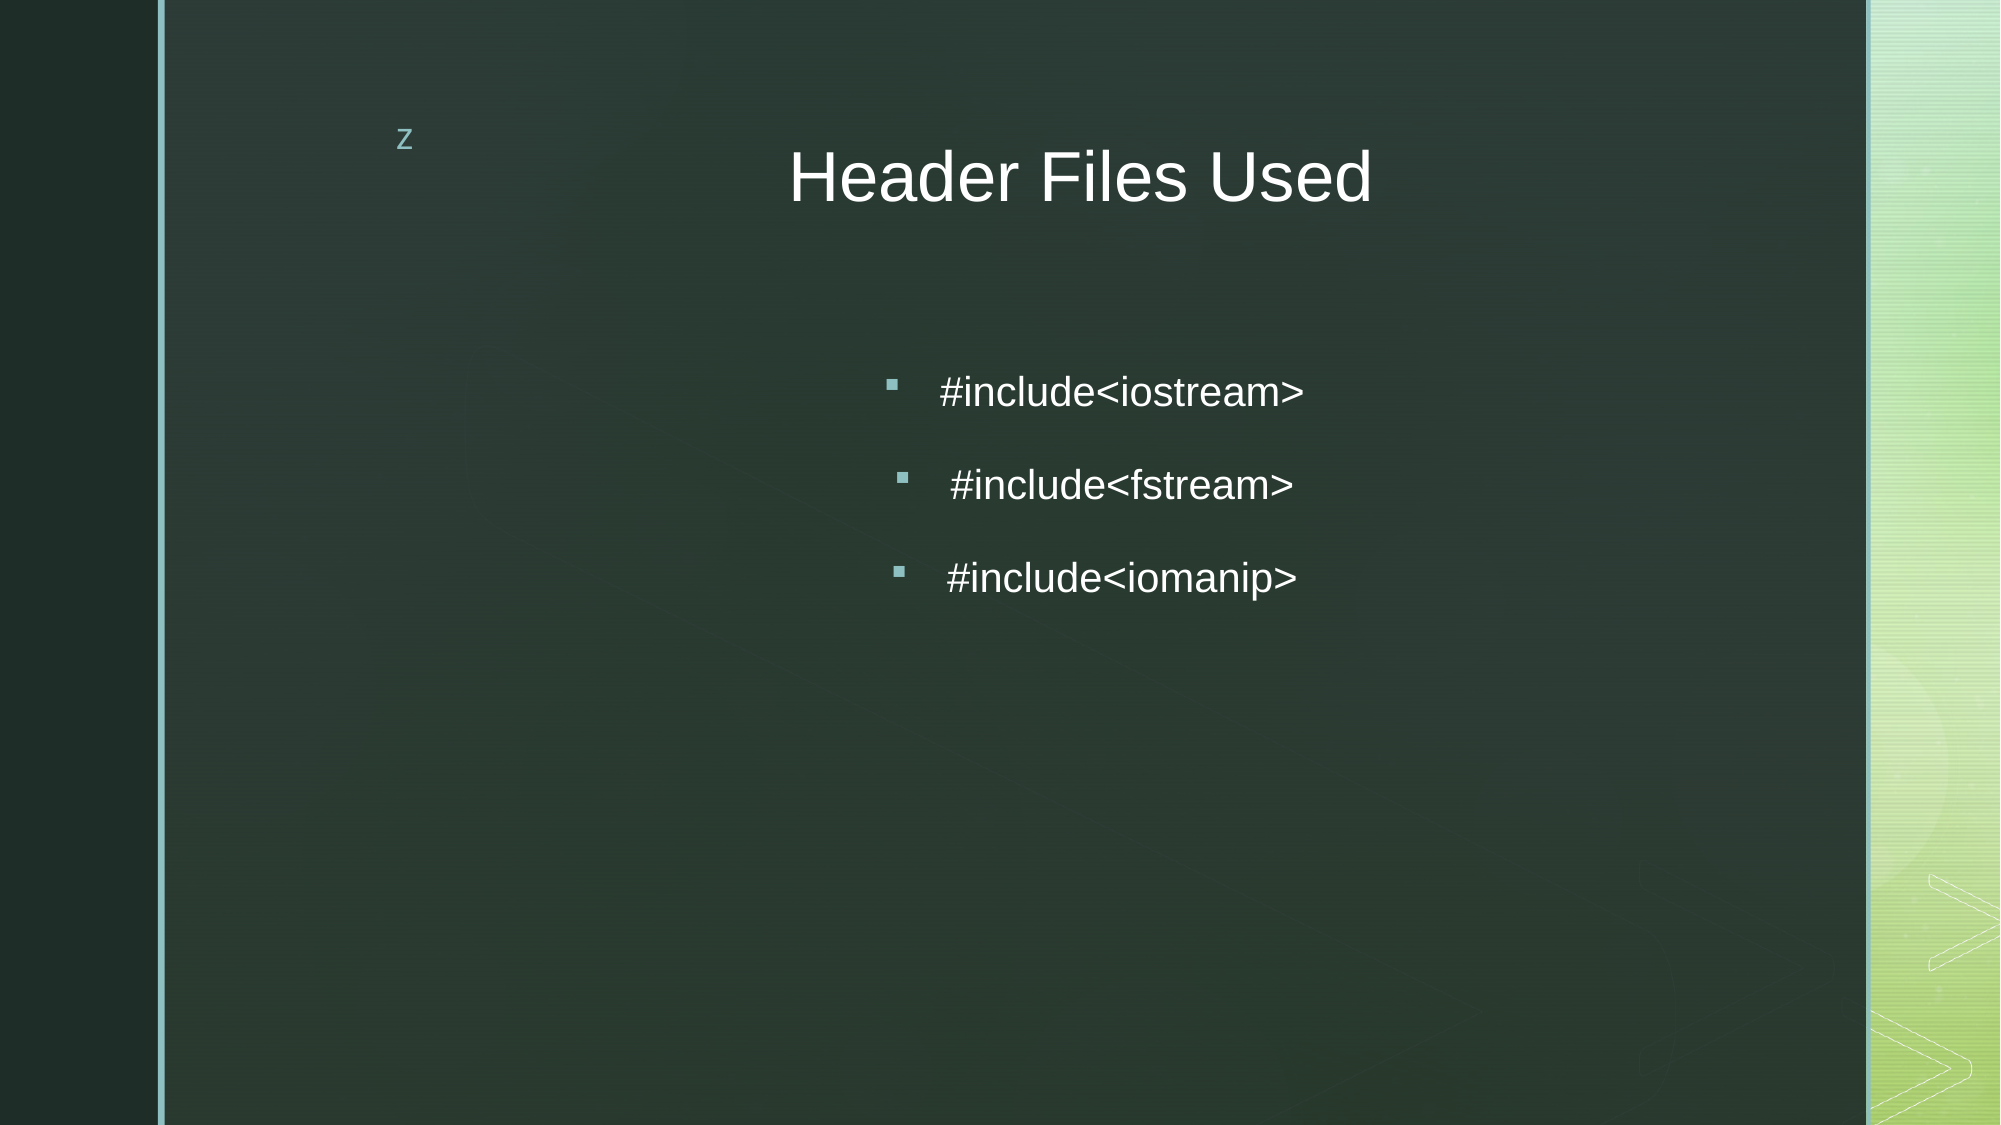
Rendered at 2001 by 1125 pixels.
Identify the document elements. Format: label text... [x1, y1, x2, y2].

title Header Files Used [428, 132, 1734, 310]
picture [1871, 0, 2001, 1125]
list #include<iostream> #include<fstream> #include<iomanip> [454, 336, 1734, 993]
